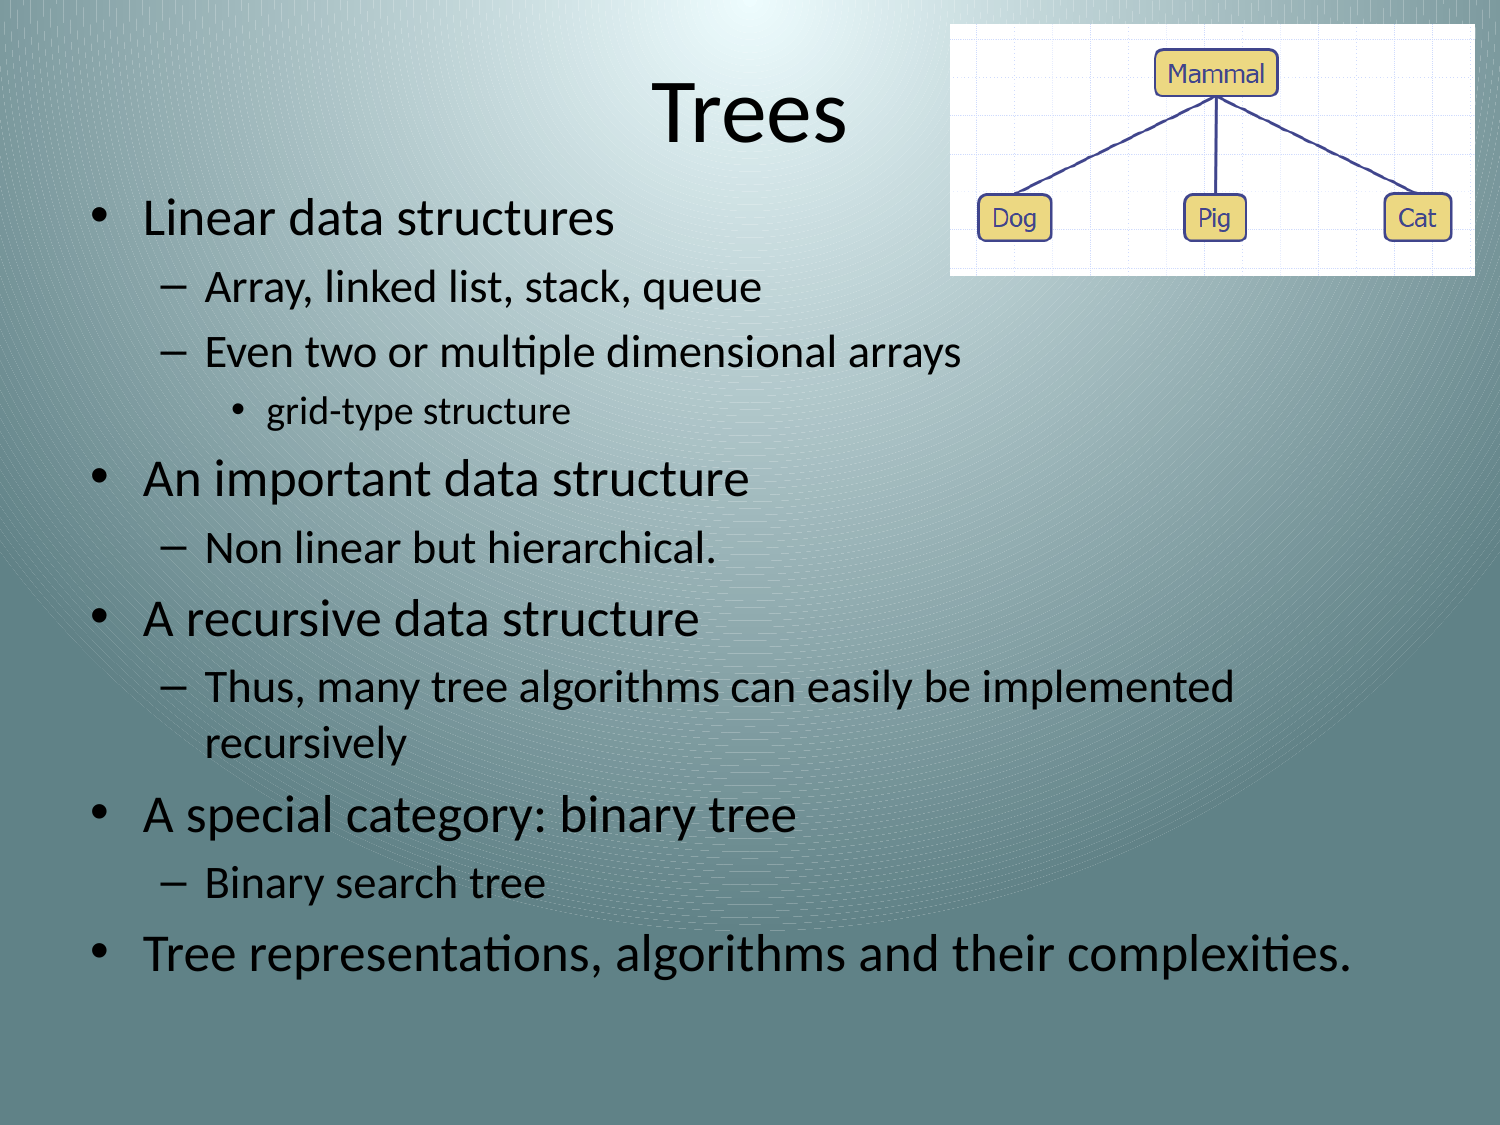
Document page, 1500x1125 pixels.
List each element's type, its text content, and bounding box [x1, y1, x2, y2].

title Trees [75, 12, 1425, 174]
picture [949, 24, 1475, 276]
list Linear data structures Array, linked list, stack, queue Even two or multiple dimensional arrays grid-type structure An important data structure Non linear but hierarchical. A recursive data structure Thus, many tree algorithms can easily be implemented recursively A special category: binary tree Binary search tree Tree representations, algorithms and their complexities. [75, 174, 1425, 1005]
